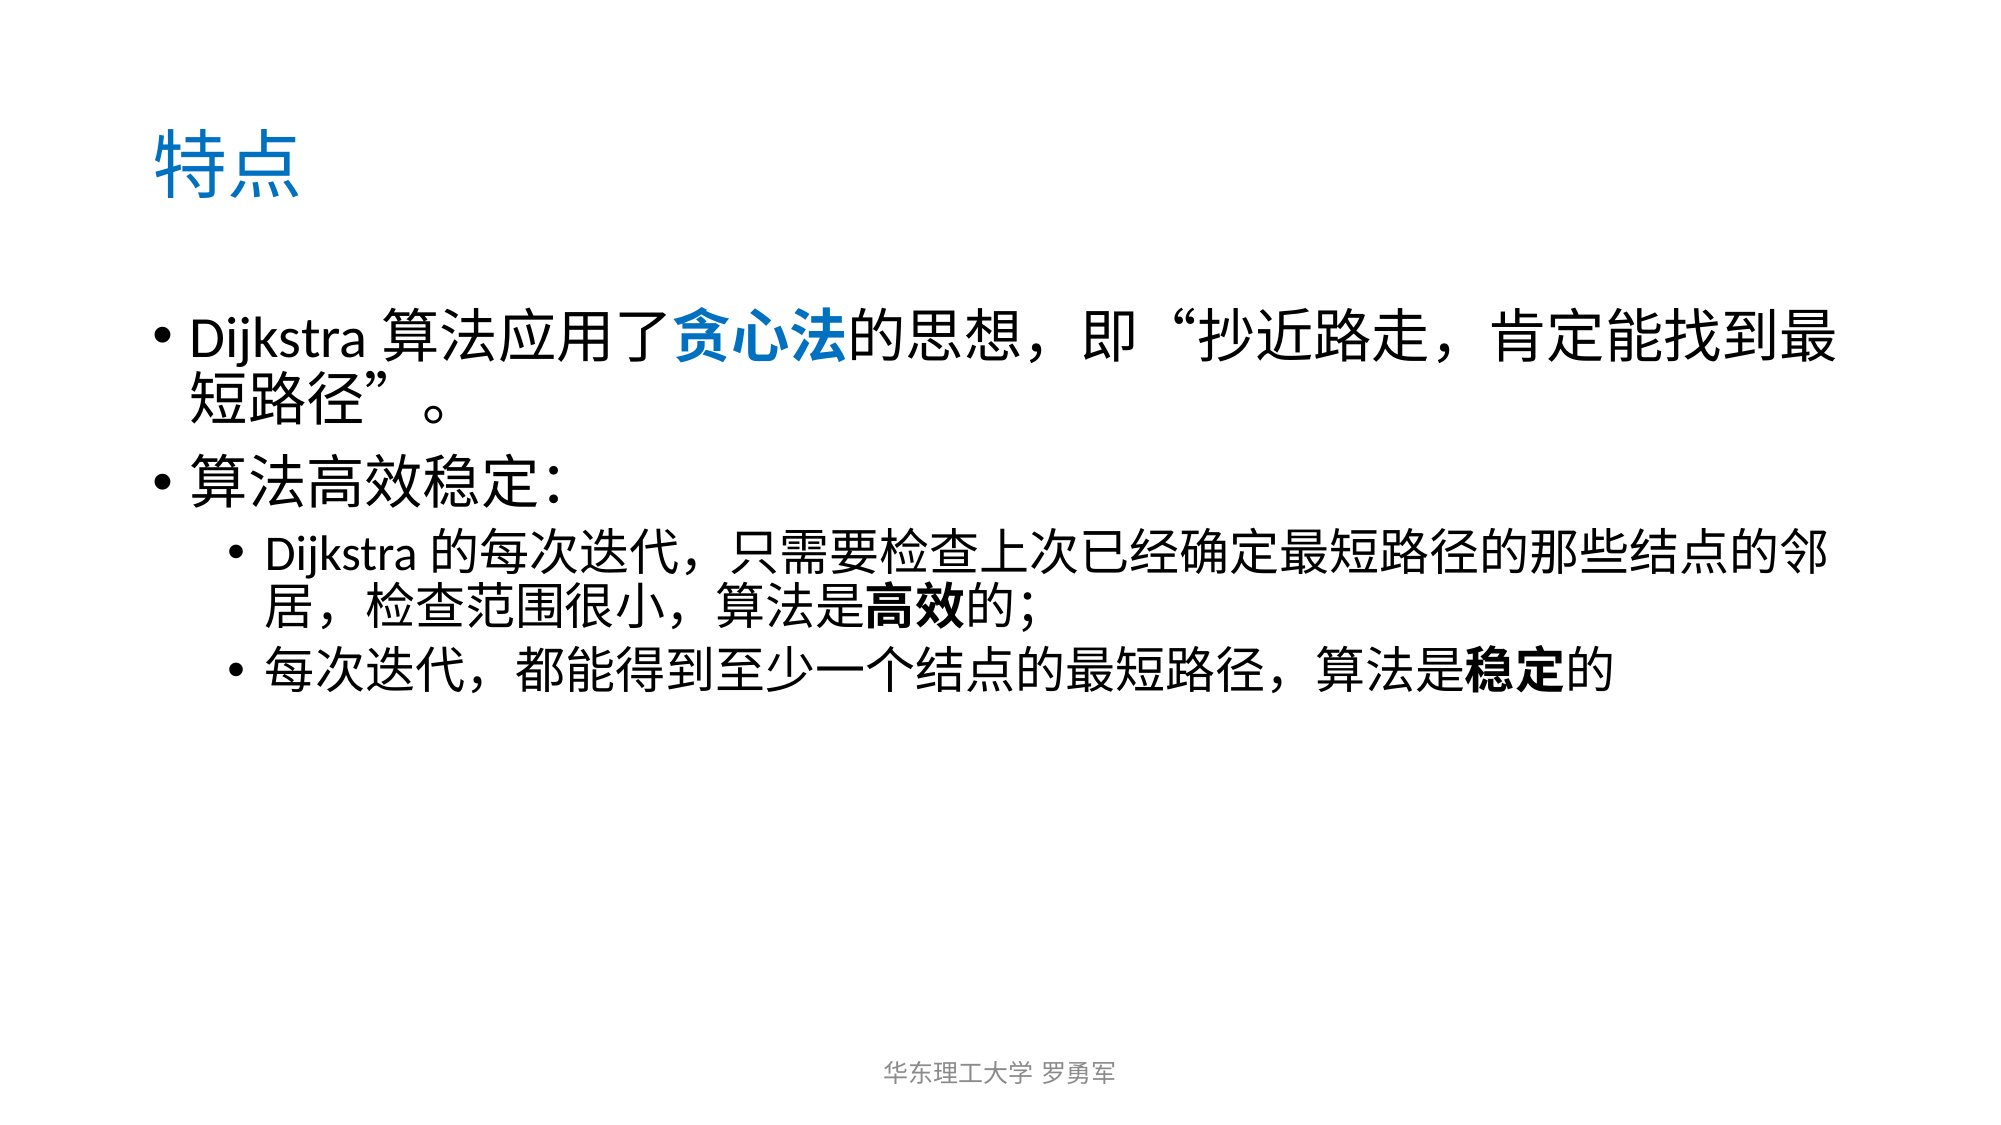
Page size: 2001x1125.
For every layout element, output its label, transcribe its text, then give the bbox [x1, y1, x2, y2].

title 特点 [137, 59, 1863, 278]
footer 华东理工大学 罗勇军 [662, 1042, 1338, 1103]
list Dijkstra算法应用了贪心法的思想，即“抄近路走，肯定能找到最短路径”。 算法高效稳定： Dijkstra的每次迭代，只需要检查上次已经确定最短路径的那些结点的邻居，检查范围很小，算法是高效的； 每次迭代，都能得到至少一个结点的最短路径，算法是稳定的 [137, 299, 1863, 1014]
